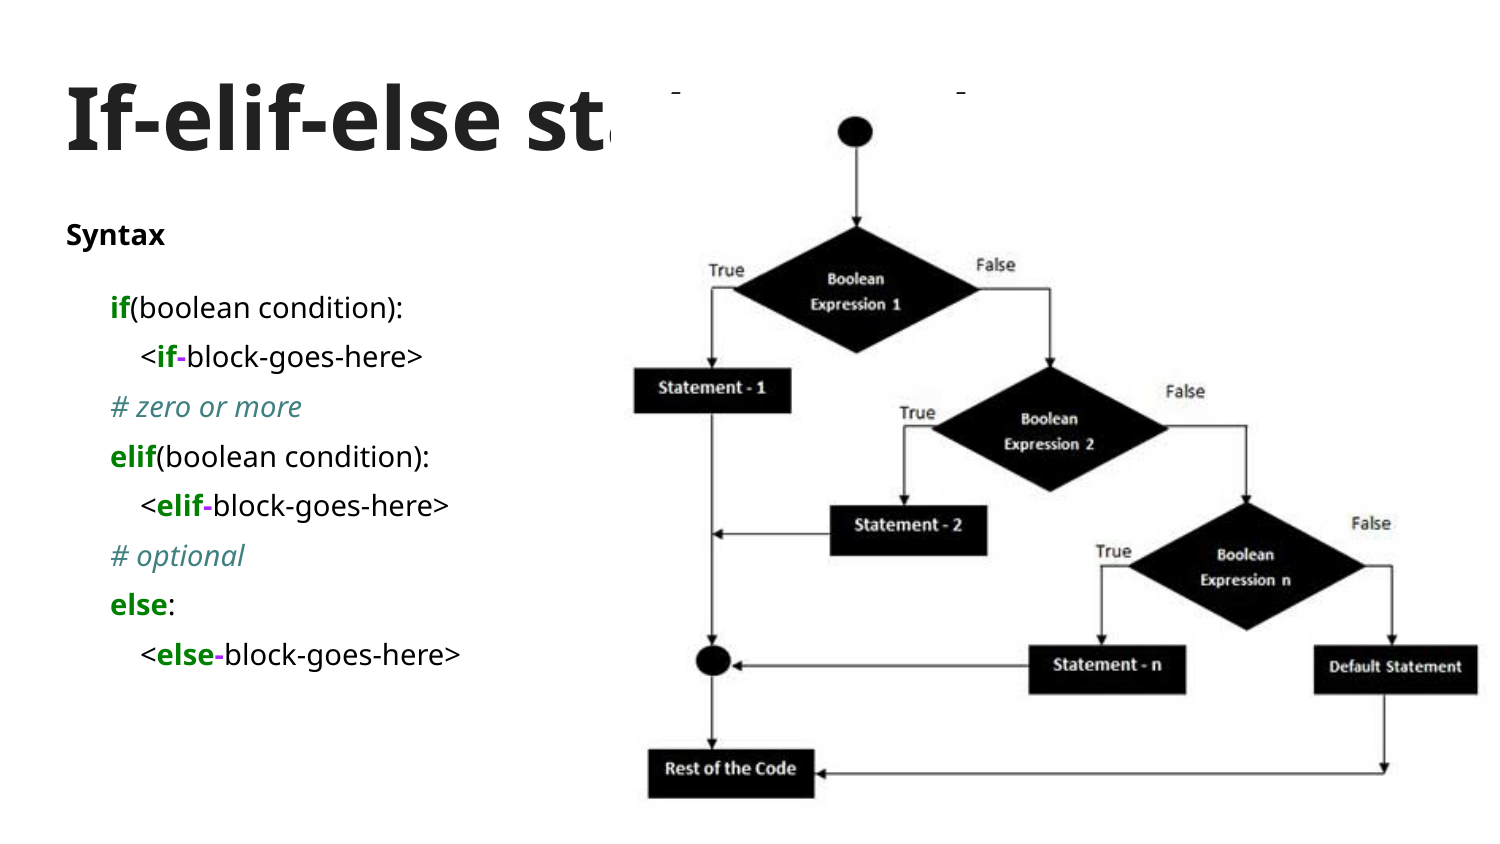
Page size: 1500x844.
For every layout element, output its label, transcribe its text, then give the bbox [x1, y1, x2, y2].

picture [611, 94, 1500, 812]
list Syntax if(boolean condition): <if-block-goes-here> # zero or more elif(boolean condition): <elif-block-goes-here> # optional else: <else-block-goes-here> [51, 201, 606, 750]
title If-elif-else statement [51, 48, 1449, 180]
